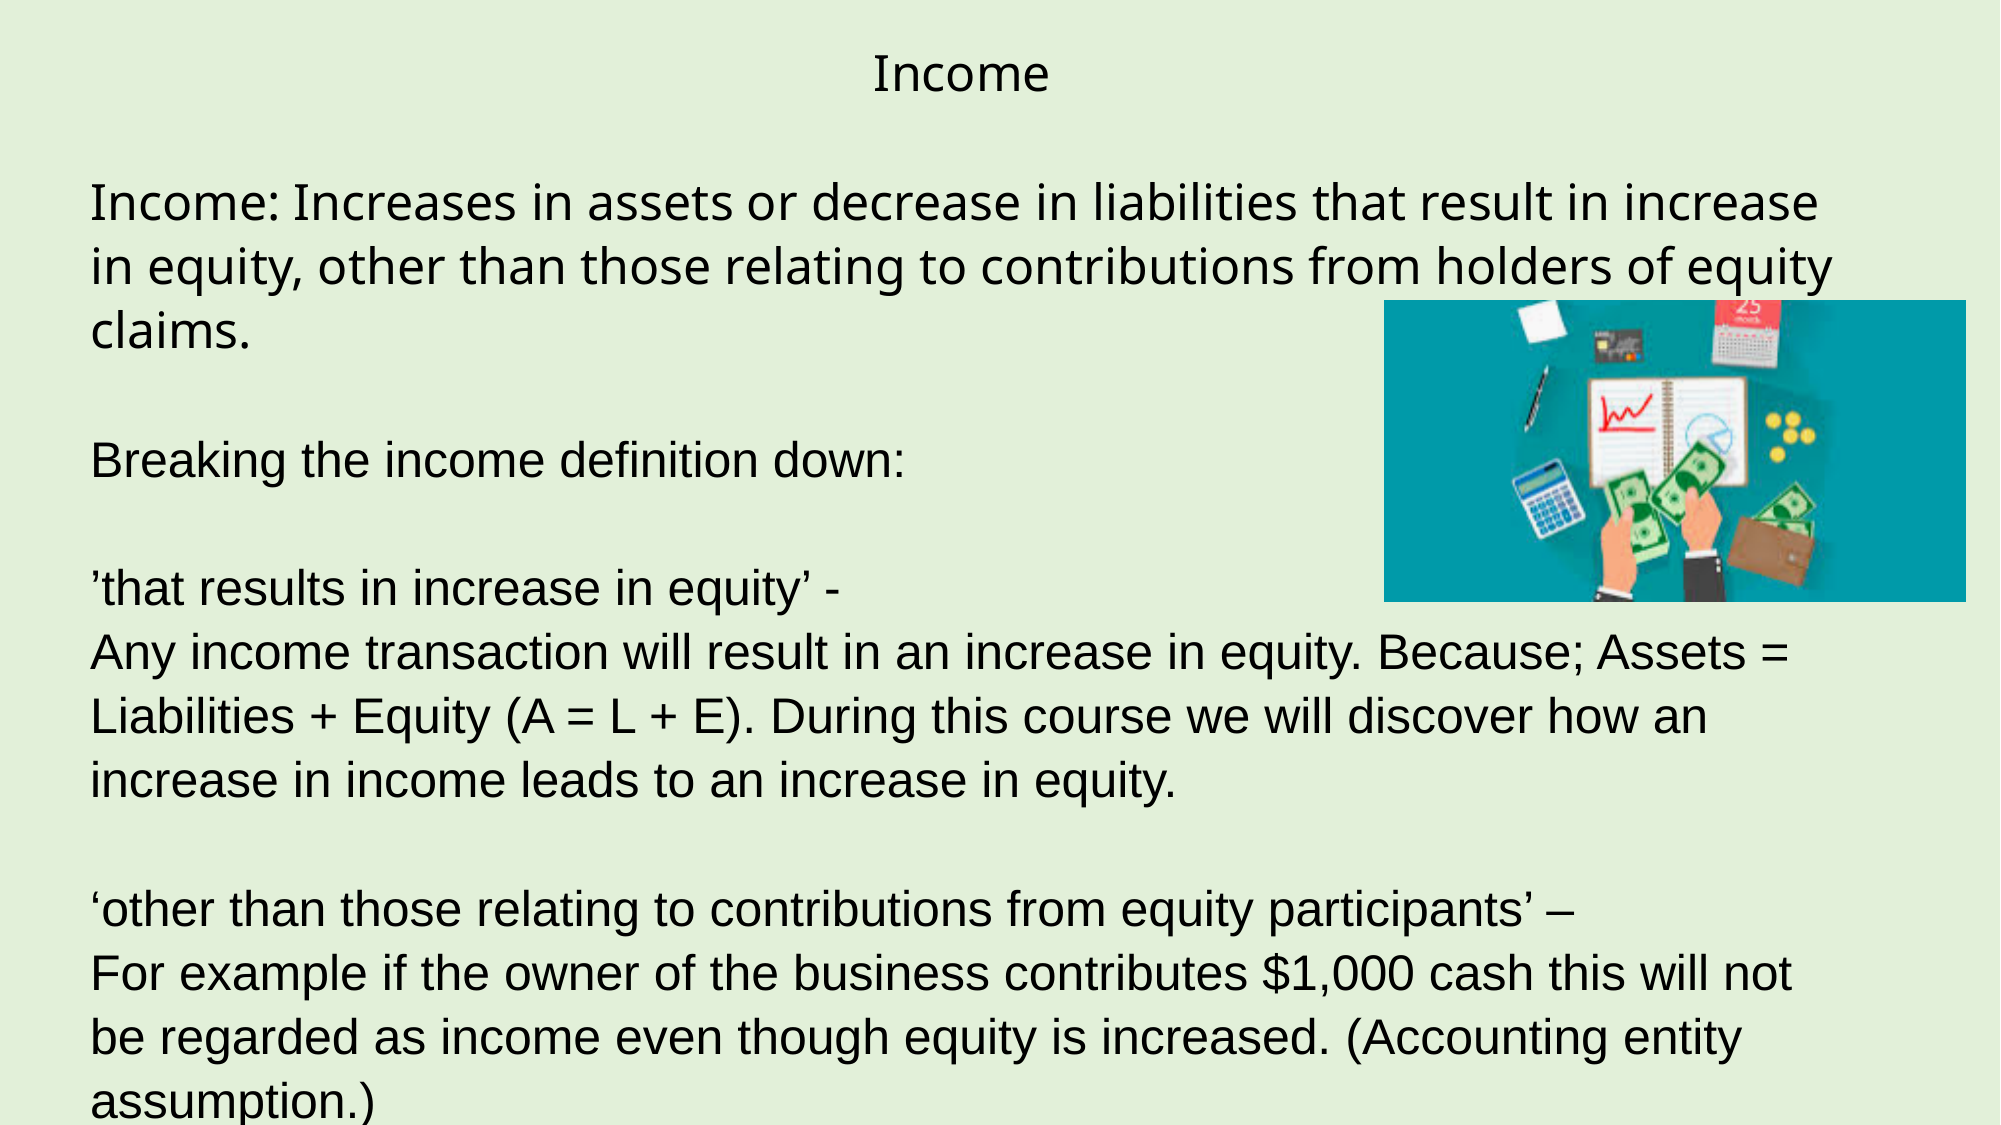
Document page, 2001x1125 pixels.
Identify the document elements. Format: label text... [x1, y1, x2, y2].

text_box Income Income: Increases in assets or decrease in liabilities that result in increase in equity, other than those relating to contributions from holders of equity claims. Breaking the income definition down: ’that results in increase in equity’ - Any income transaction will result in an increase in equity. Because; Assets = Liabilities + Equity (A = L + E). During this course we will discover how an increase in income leads to an increase in equity. ‘other than those relating to contributions from equity participants’ – For example if the owner of the business contributes $1,000 cash this will not be regarded as income even though equity is increased. (Accounting entity assumption.) [75, 30, 1850, 1125]
picture [1384, 300, 1966, 602]
